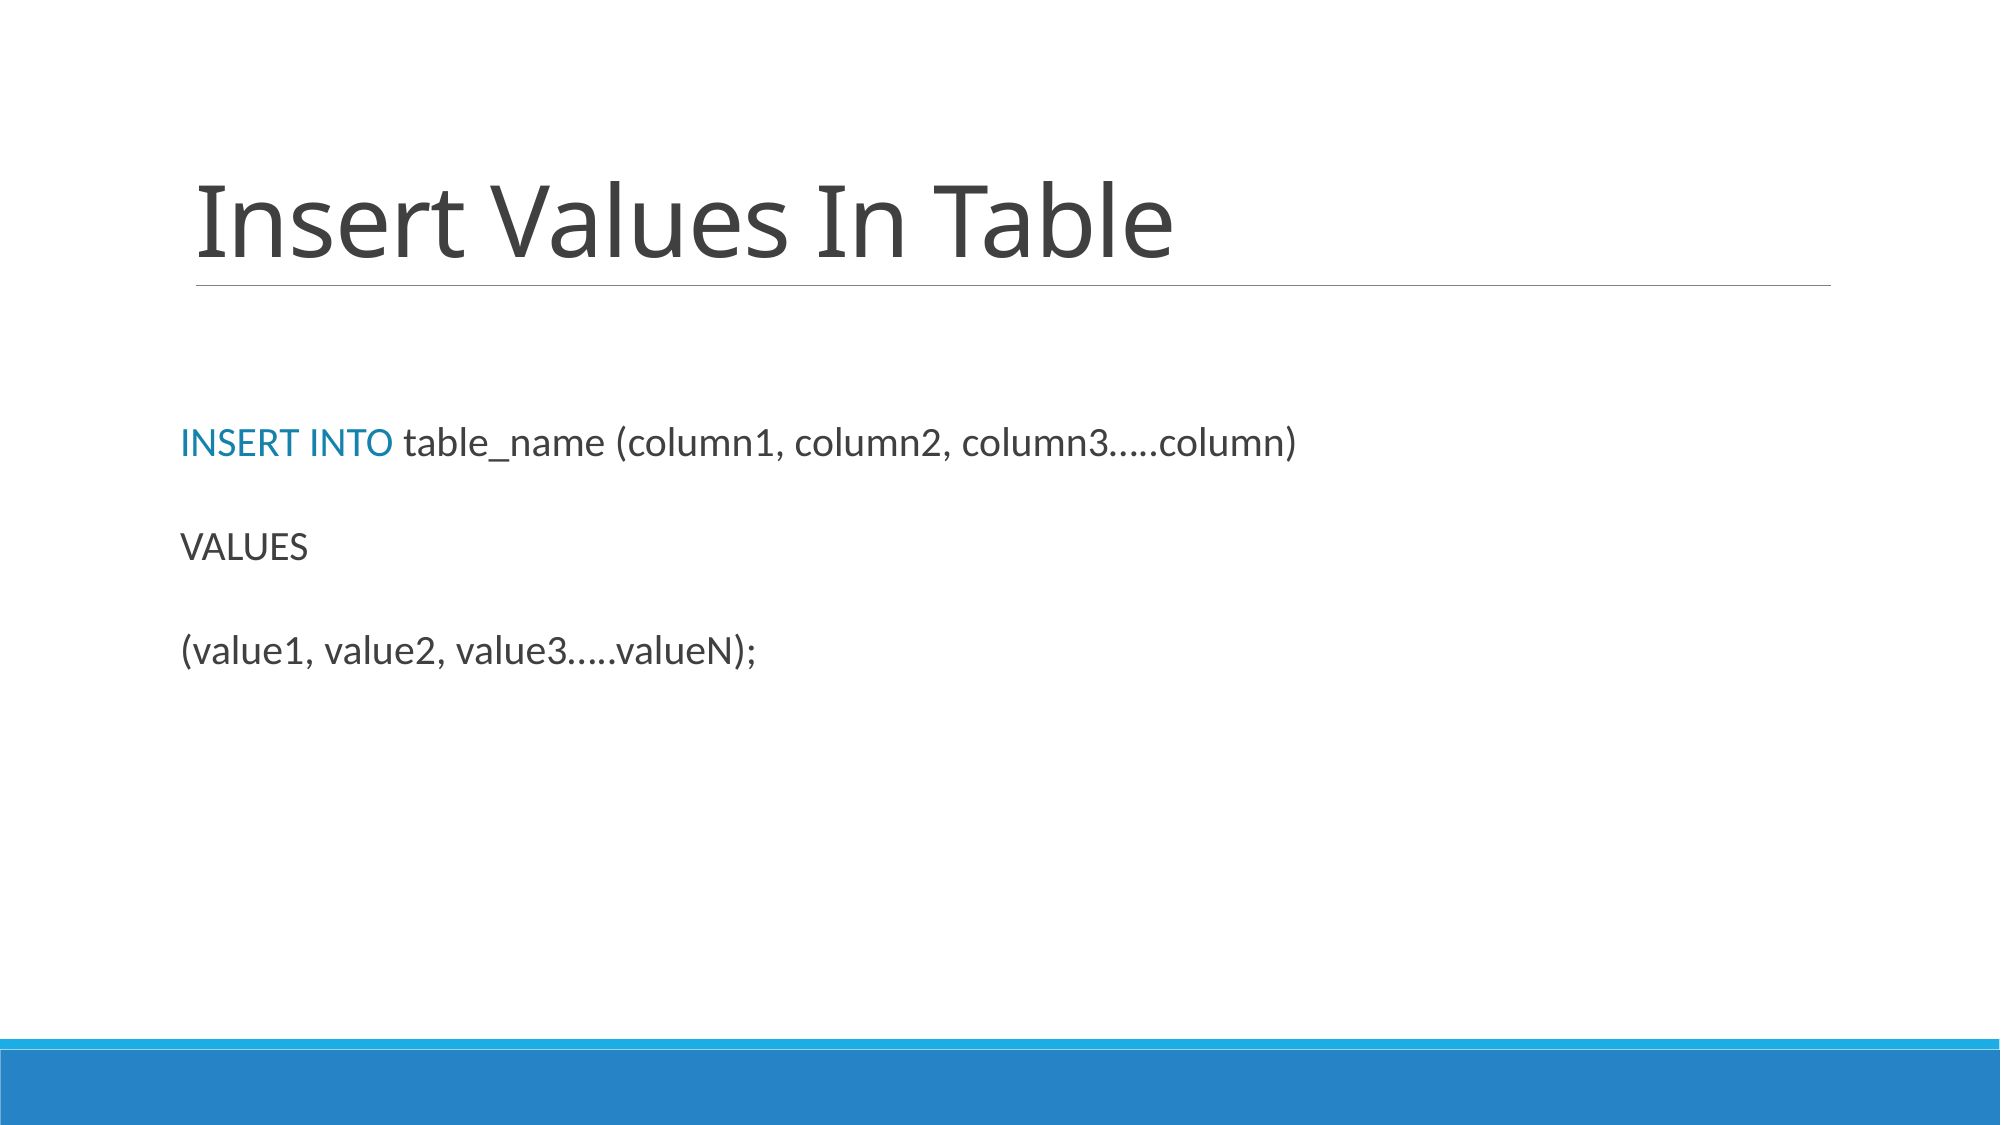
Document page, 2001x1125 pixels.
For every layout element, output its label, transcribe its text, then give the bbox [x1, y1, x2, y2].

list INSERT INTO table_name (column1, column2, column3…..column) VALUES (value1, value2, value3…..valueN); [180, 302, 1830, 963]
title Insert Values In Table [180, 47, 1830, 285]
